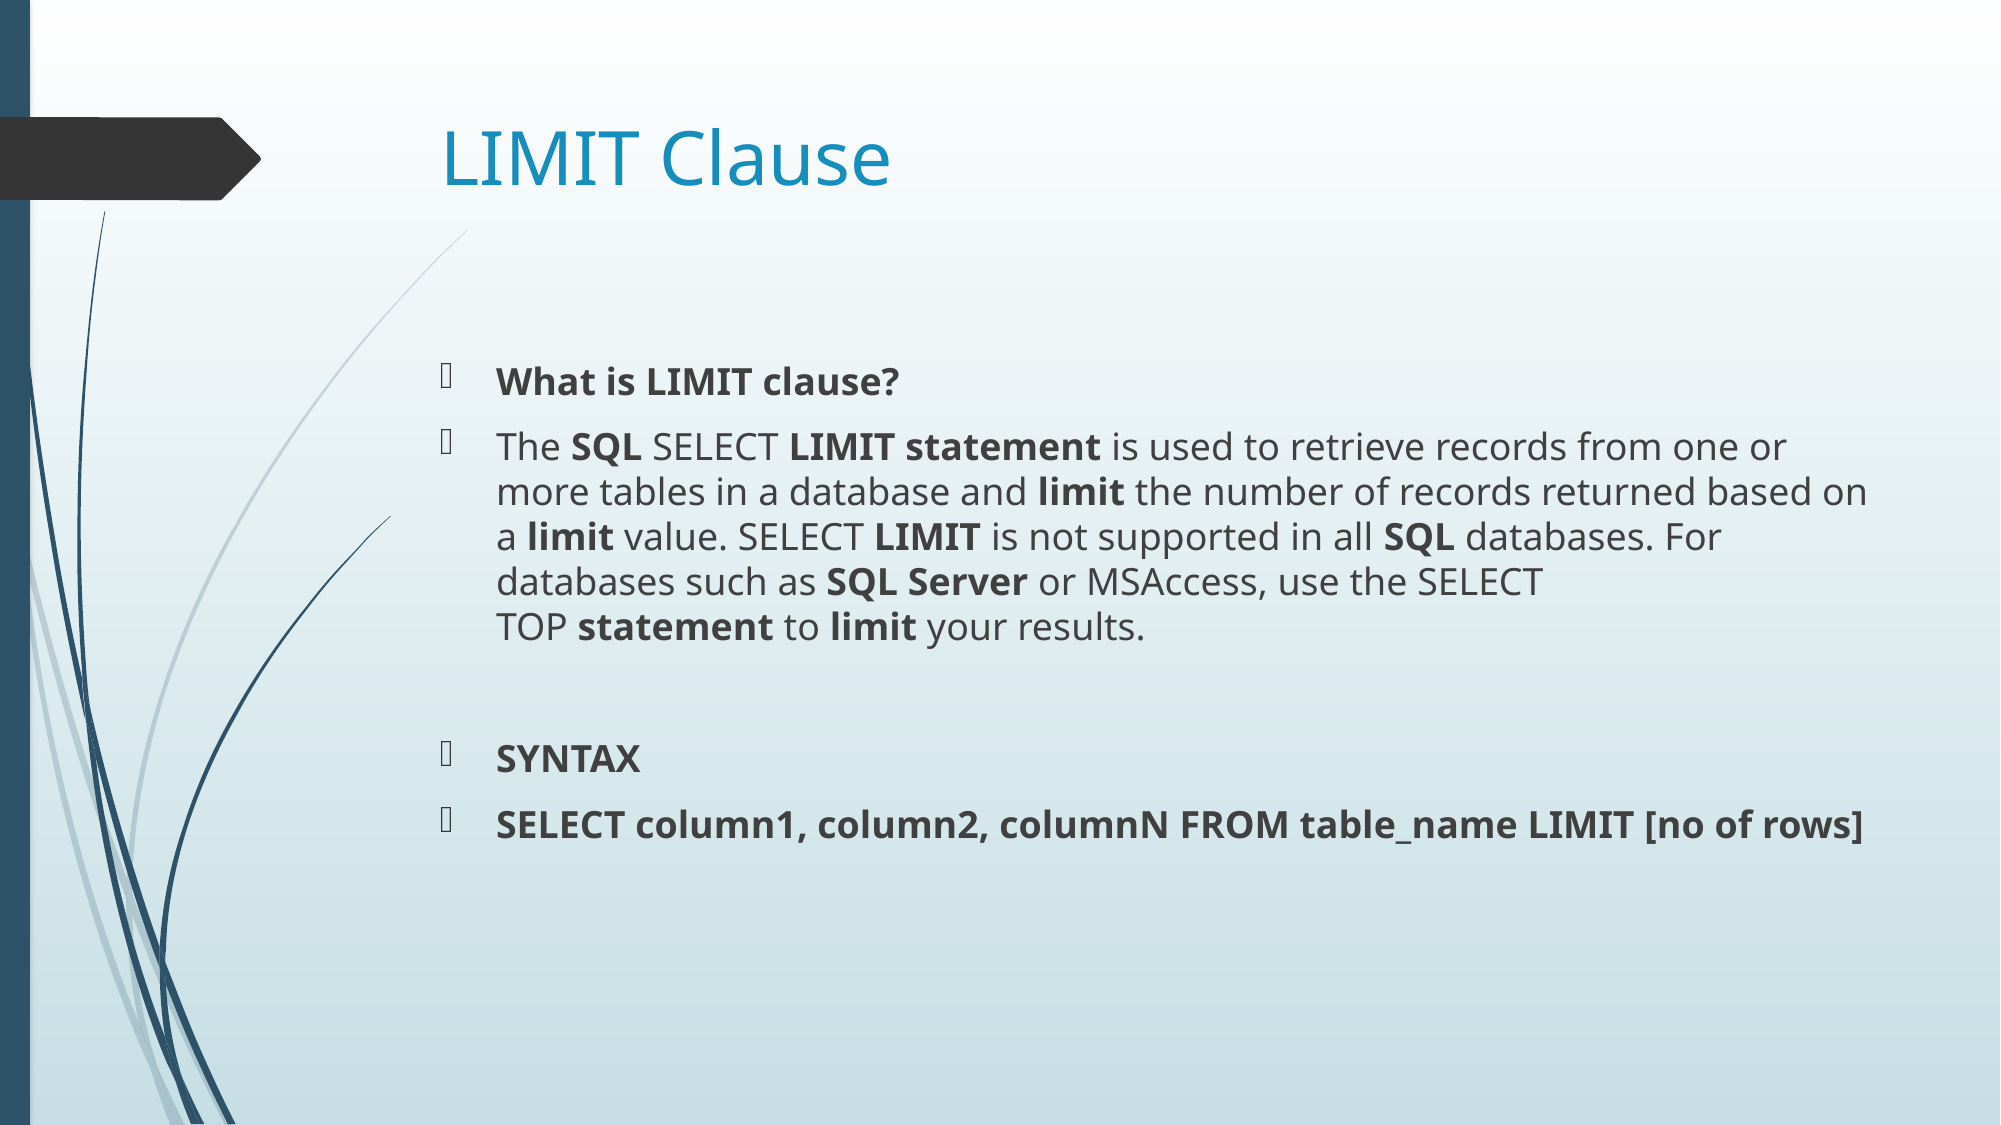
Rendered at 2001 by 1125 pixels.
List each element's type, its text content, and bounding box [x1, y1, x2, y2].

title LIMIT Clause [425, 102, 1888, 313]
list What is LIMIT clause? The SQL SELECT LIMIT statement is used to retrieve records from one or more tables in a database and limit the number of records returned based on a limit value. SELECT LIMIT is not supported in all SQL databases. For databases such as SQL Server or MSAccess, use the SELECT TOP statement to limit your results. SYNTAX SELECT column1, column2, columnN FROM table_name LIMIT [no of rows] [424, 350, 1888, 970]
